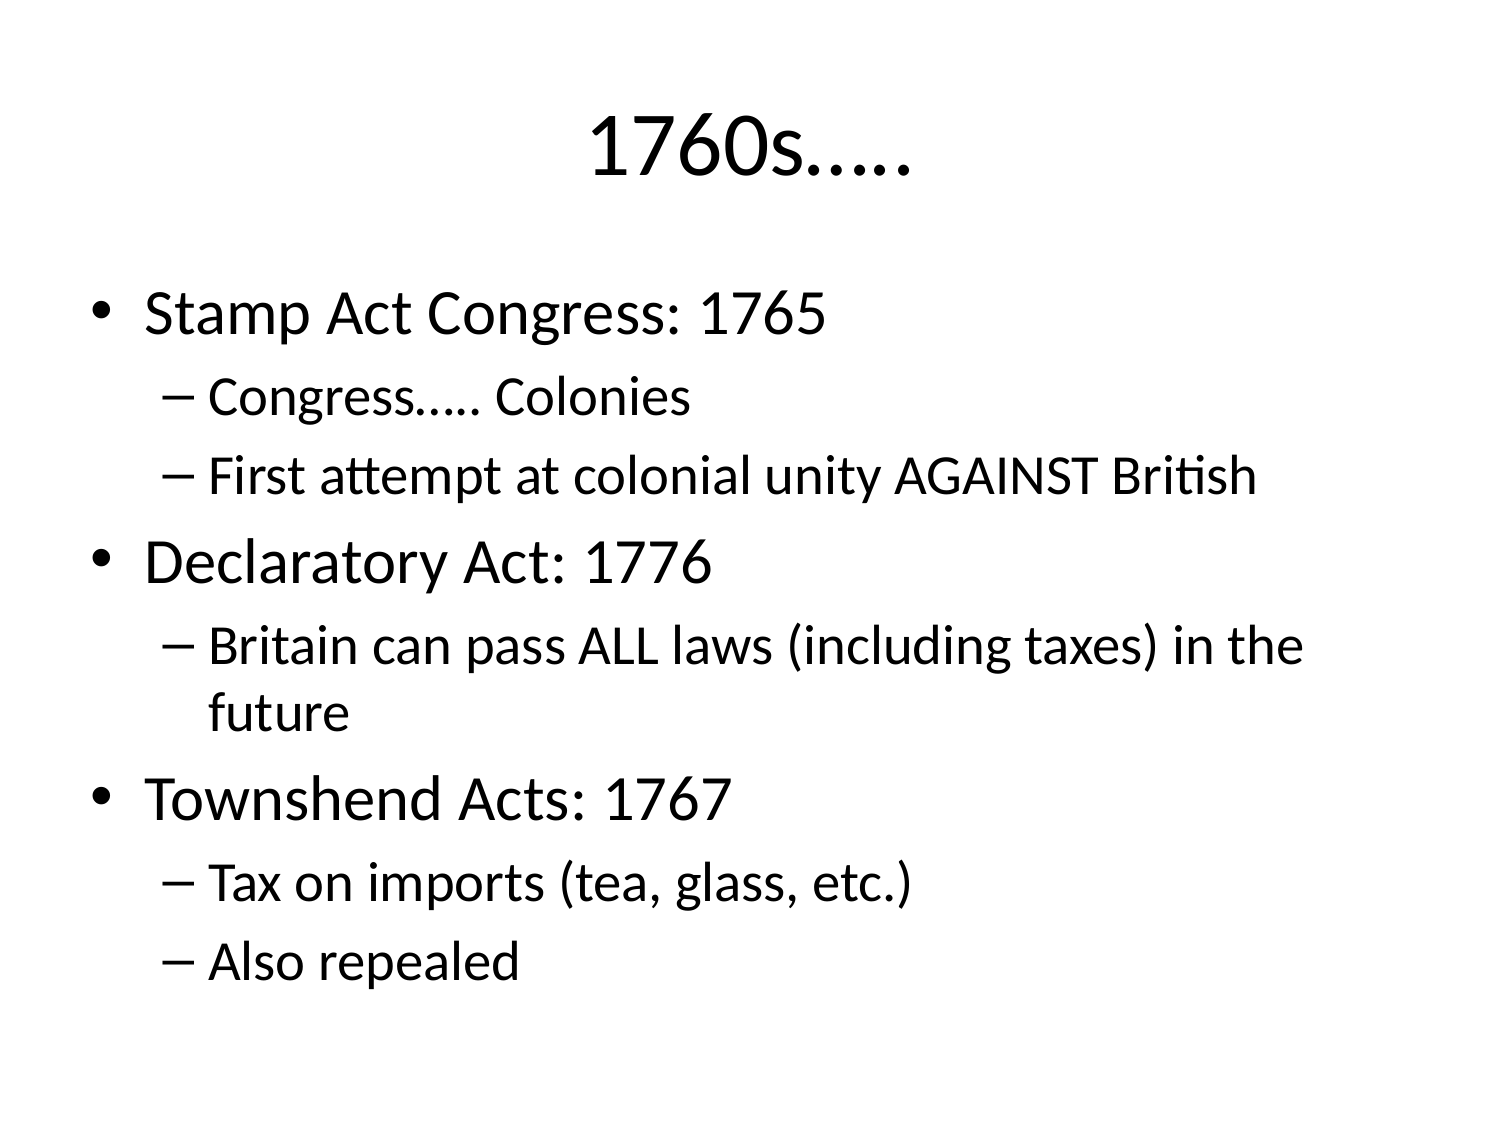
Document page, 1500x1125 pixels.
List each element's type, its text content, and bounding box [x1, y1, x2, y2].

list Stamp Act Congress: 1765 Congress….. Colonies First attempt at colonial unity AGAINST British Declaratory Act: 1776 Britain can pass ALL laws (including taxes) in the future Townshend Acts: 1767 Tax on imports (tea, glass, etc.) Also repealed [75, 262, 1425, 1005]
title 1760s….. [75, 45, 1425, 233]
